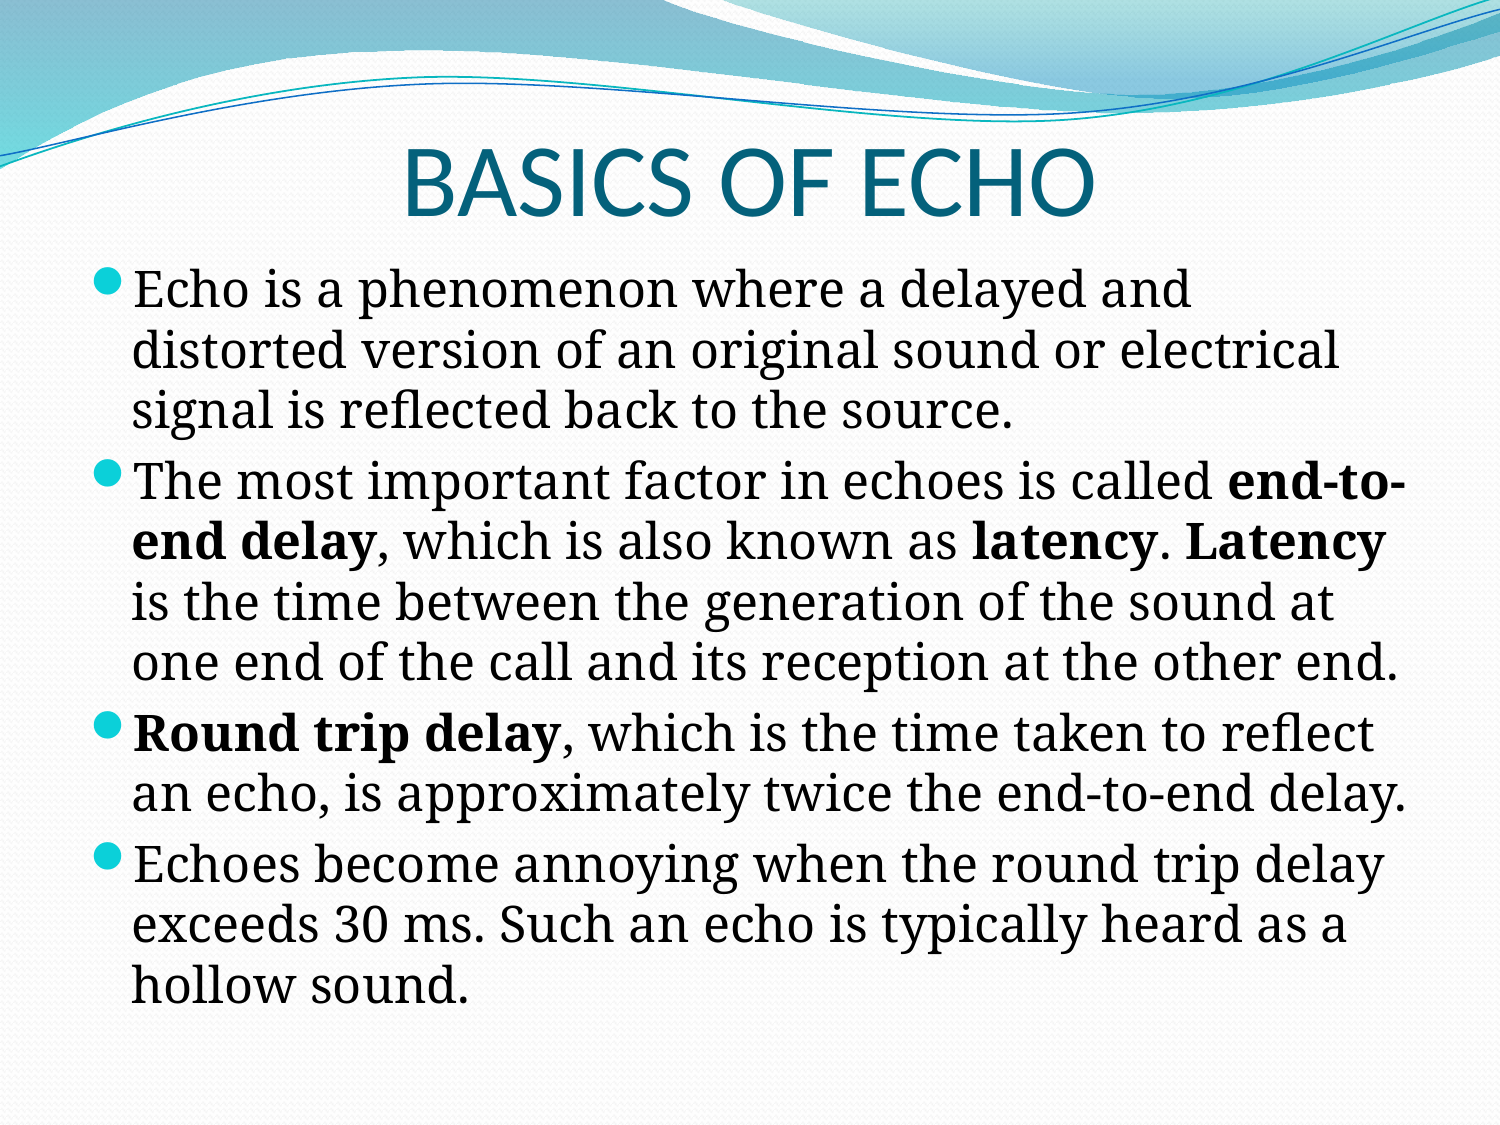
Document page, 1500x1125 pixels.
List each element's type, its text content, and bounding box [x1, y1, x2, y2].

title BASICS OF ECHO [75, 50, 1425, 238]
list Echo is a phenomenon where a delayed and distorted version of an original sound or electrical signal is reflected back to the source. The most important factor in echoes is called end-to-end delay, which is also known as latency. Latency is the time between the generation of the sound at one end of the call and its reception at the other end. Round trip delay, which is the time taken to reflect an echo, is approximately twice the end-to-end delay. Echoes become annoying when the round trip delay exceeds 30 ms. Such an echo is typically heard as a hollow sound. [75, 249, 1425, 1038]
